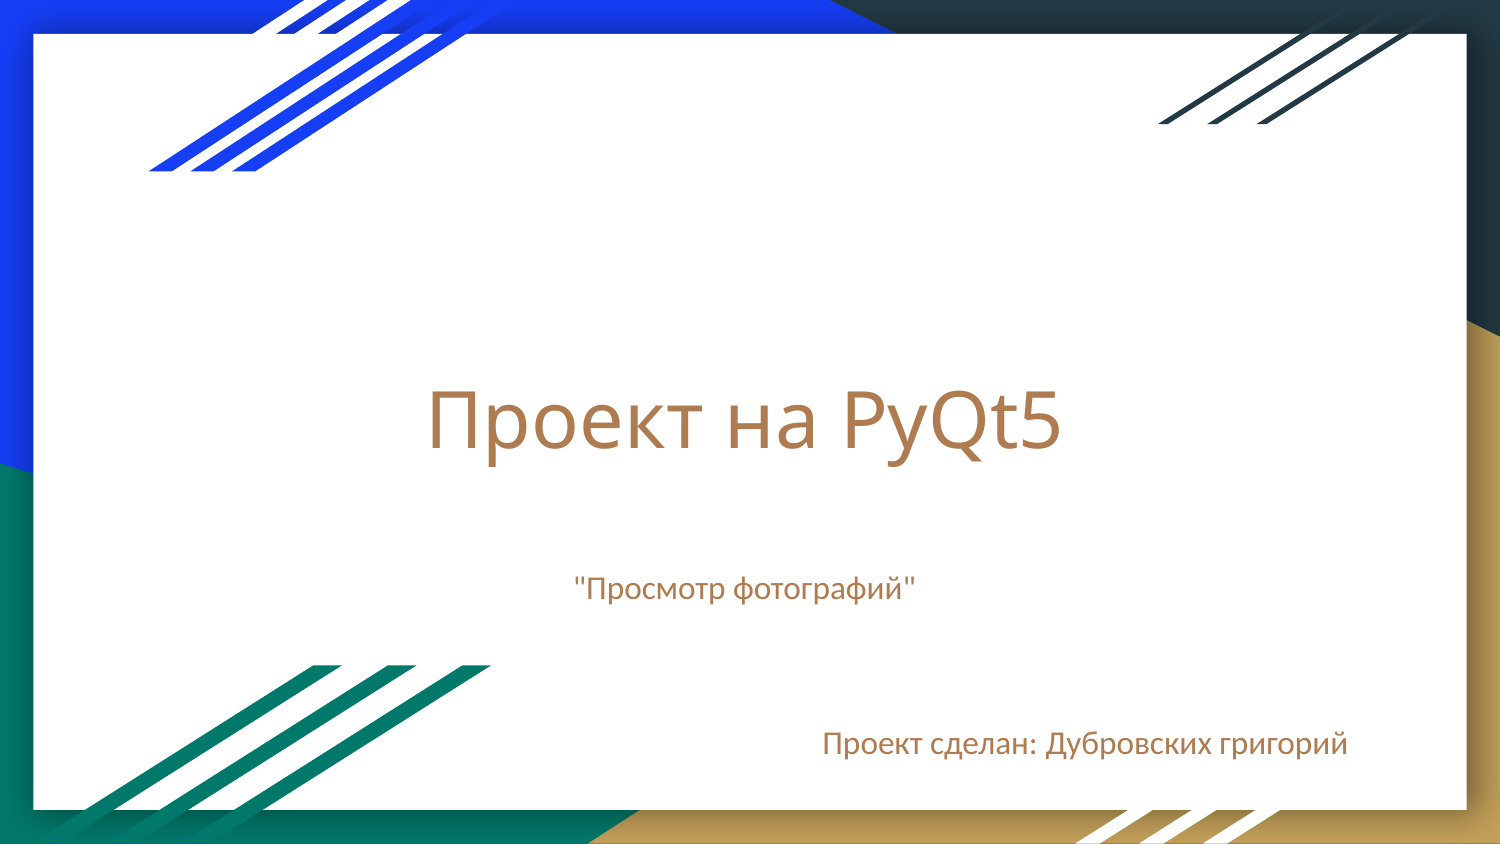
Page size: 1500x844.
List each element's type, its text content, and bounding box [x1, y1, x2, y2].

subtitle "Просмотр фотографий" [304, 559, 1185, 646]
subtitle Проект сделан: Дубровских григорий [700, 714, 1471, 812]
title Проект на PyQt5 [304, 298, 1185, 537]
